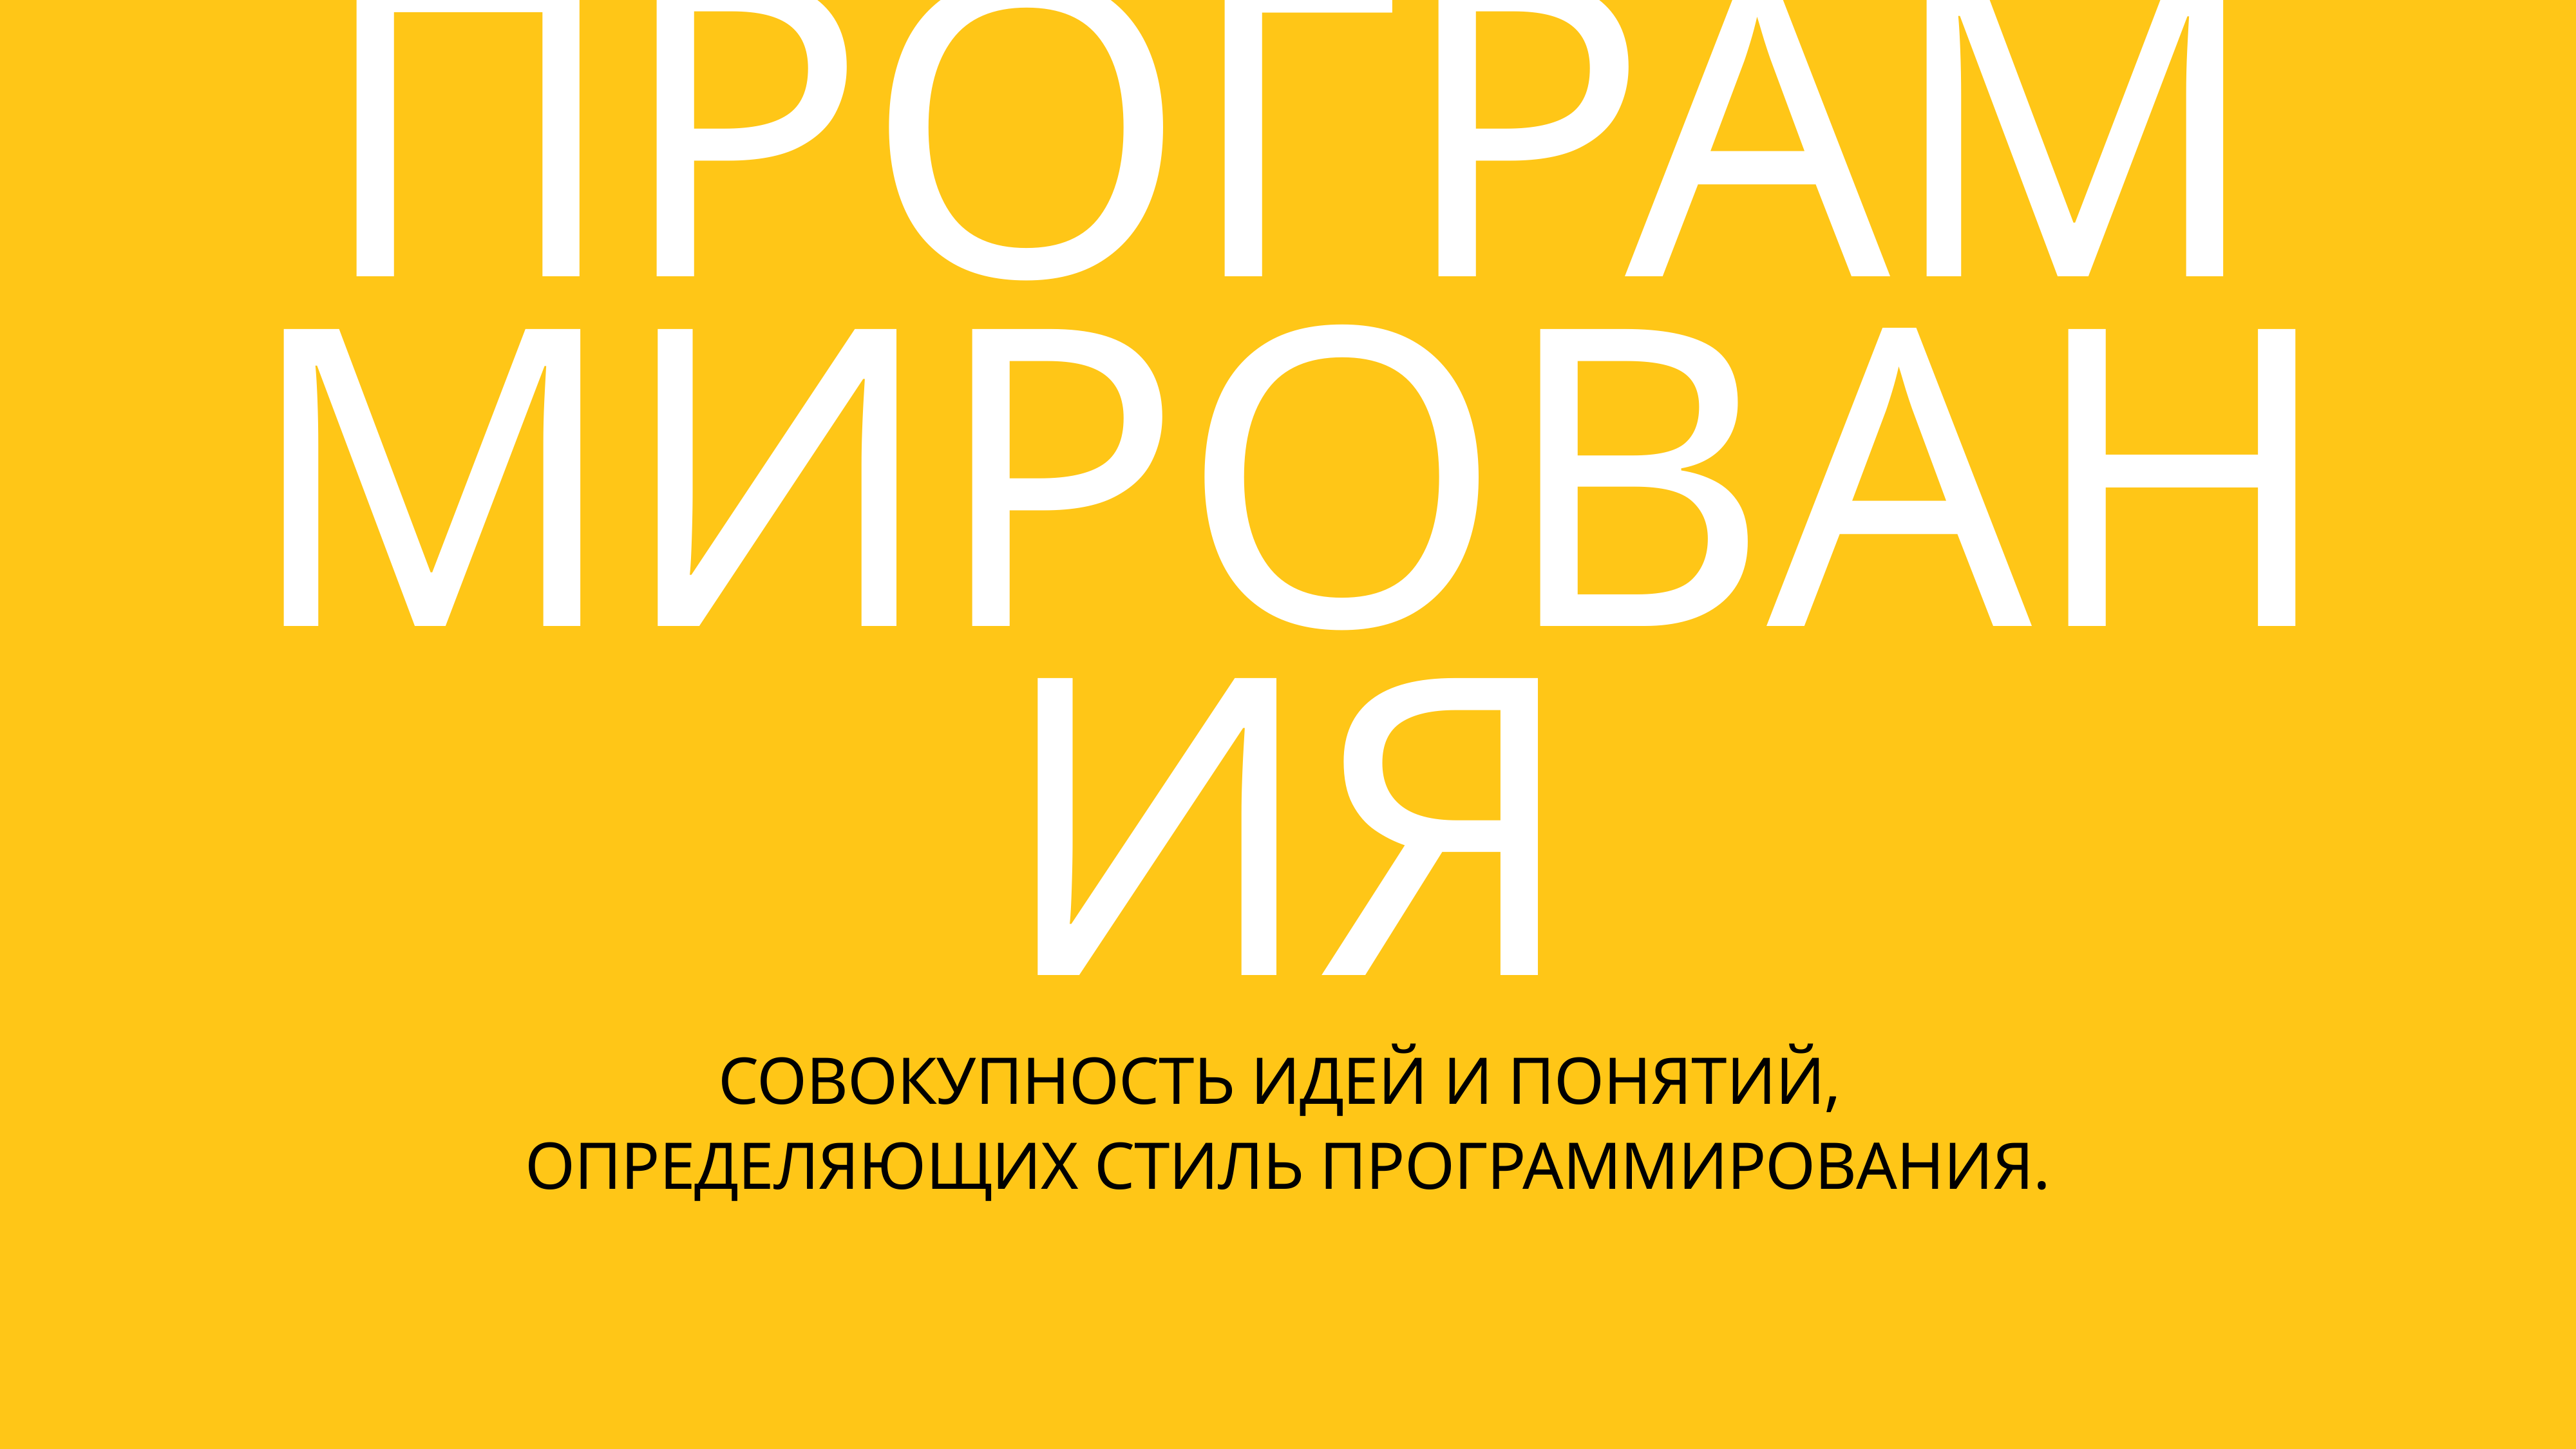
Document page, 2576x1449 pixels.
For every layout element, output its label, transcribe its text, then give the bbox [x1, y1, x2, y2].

list Парадигмы программирования [128, 246, 2448, 1012]
list Совокупность идей и понятий, определяющих стиль программирования. [128, 1012, 2448, 1221]
